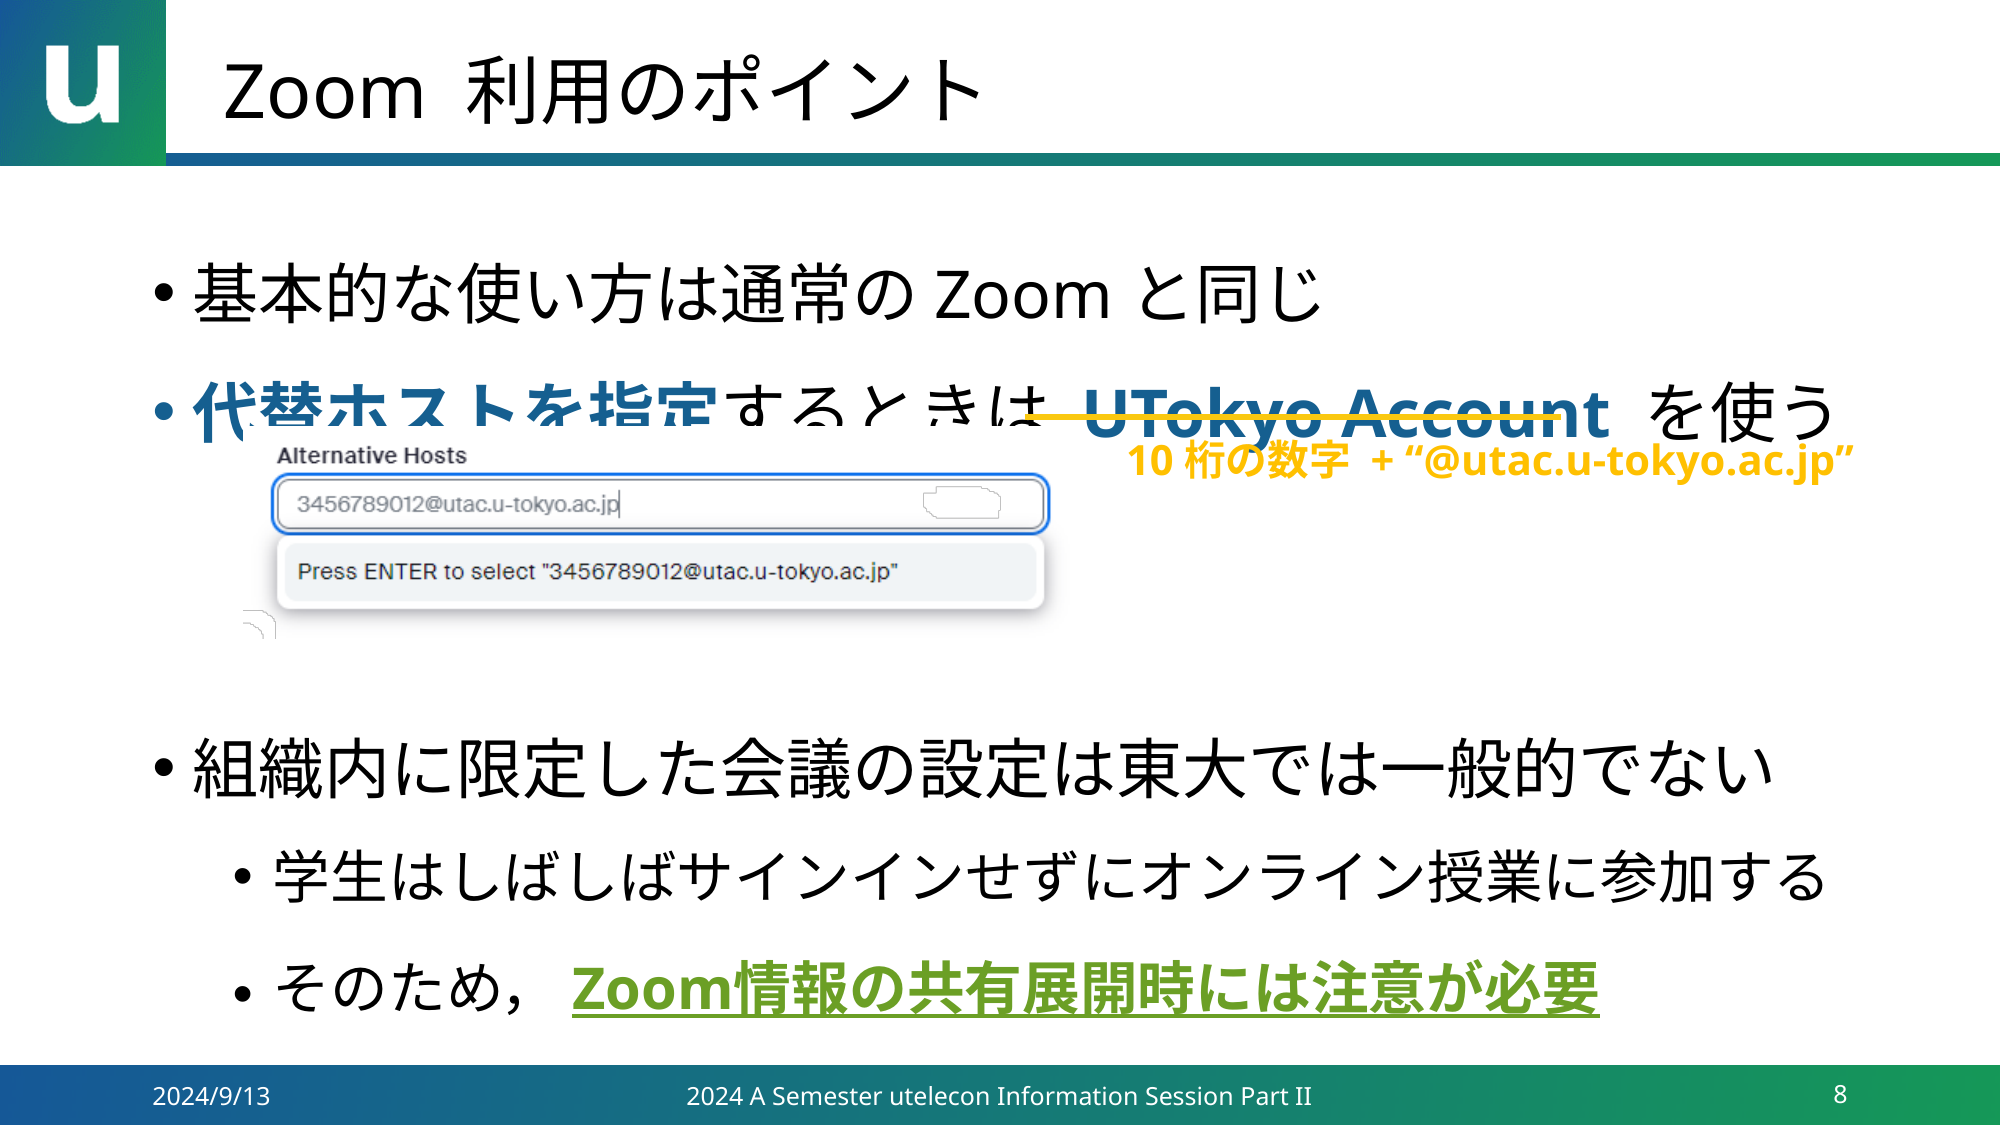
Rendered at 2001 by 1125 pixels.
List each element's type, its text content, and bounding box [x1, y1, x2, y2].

text_box 10桁の数字 + “@utac.u-tokyo.ac.jp” [1082, 426, 1974, 491]
title Zoom 利用のポイント [208, 35, 1863, 154]
picture [243, 425, 1082, 640]
slide_number 8 [1412, 1074, 1863, 1117]
list 基本的な使い方は通常のZoomと同じ 代替ホストを指定するときは UTokyo Account を使う 組織内に限定した会議の設定は東大では一般的でない 学生はしばしばサインインせずにオンライン授業に参加する そのため，Zoom情報の共有展開時には注意が必要 [137, 205, 1863, 1055]
footer 2024 A Semester utelecon Information Session Part II [607, 1074, 1393, 1117]
picture [0, 0, 2000, 166]
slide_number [137, 1074, 588, 1117]
picture [0, 1065, 2000, 1125]
